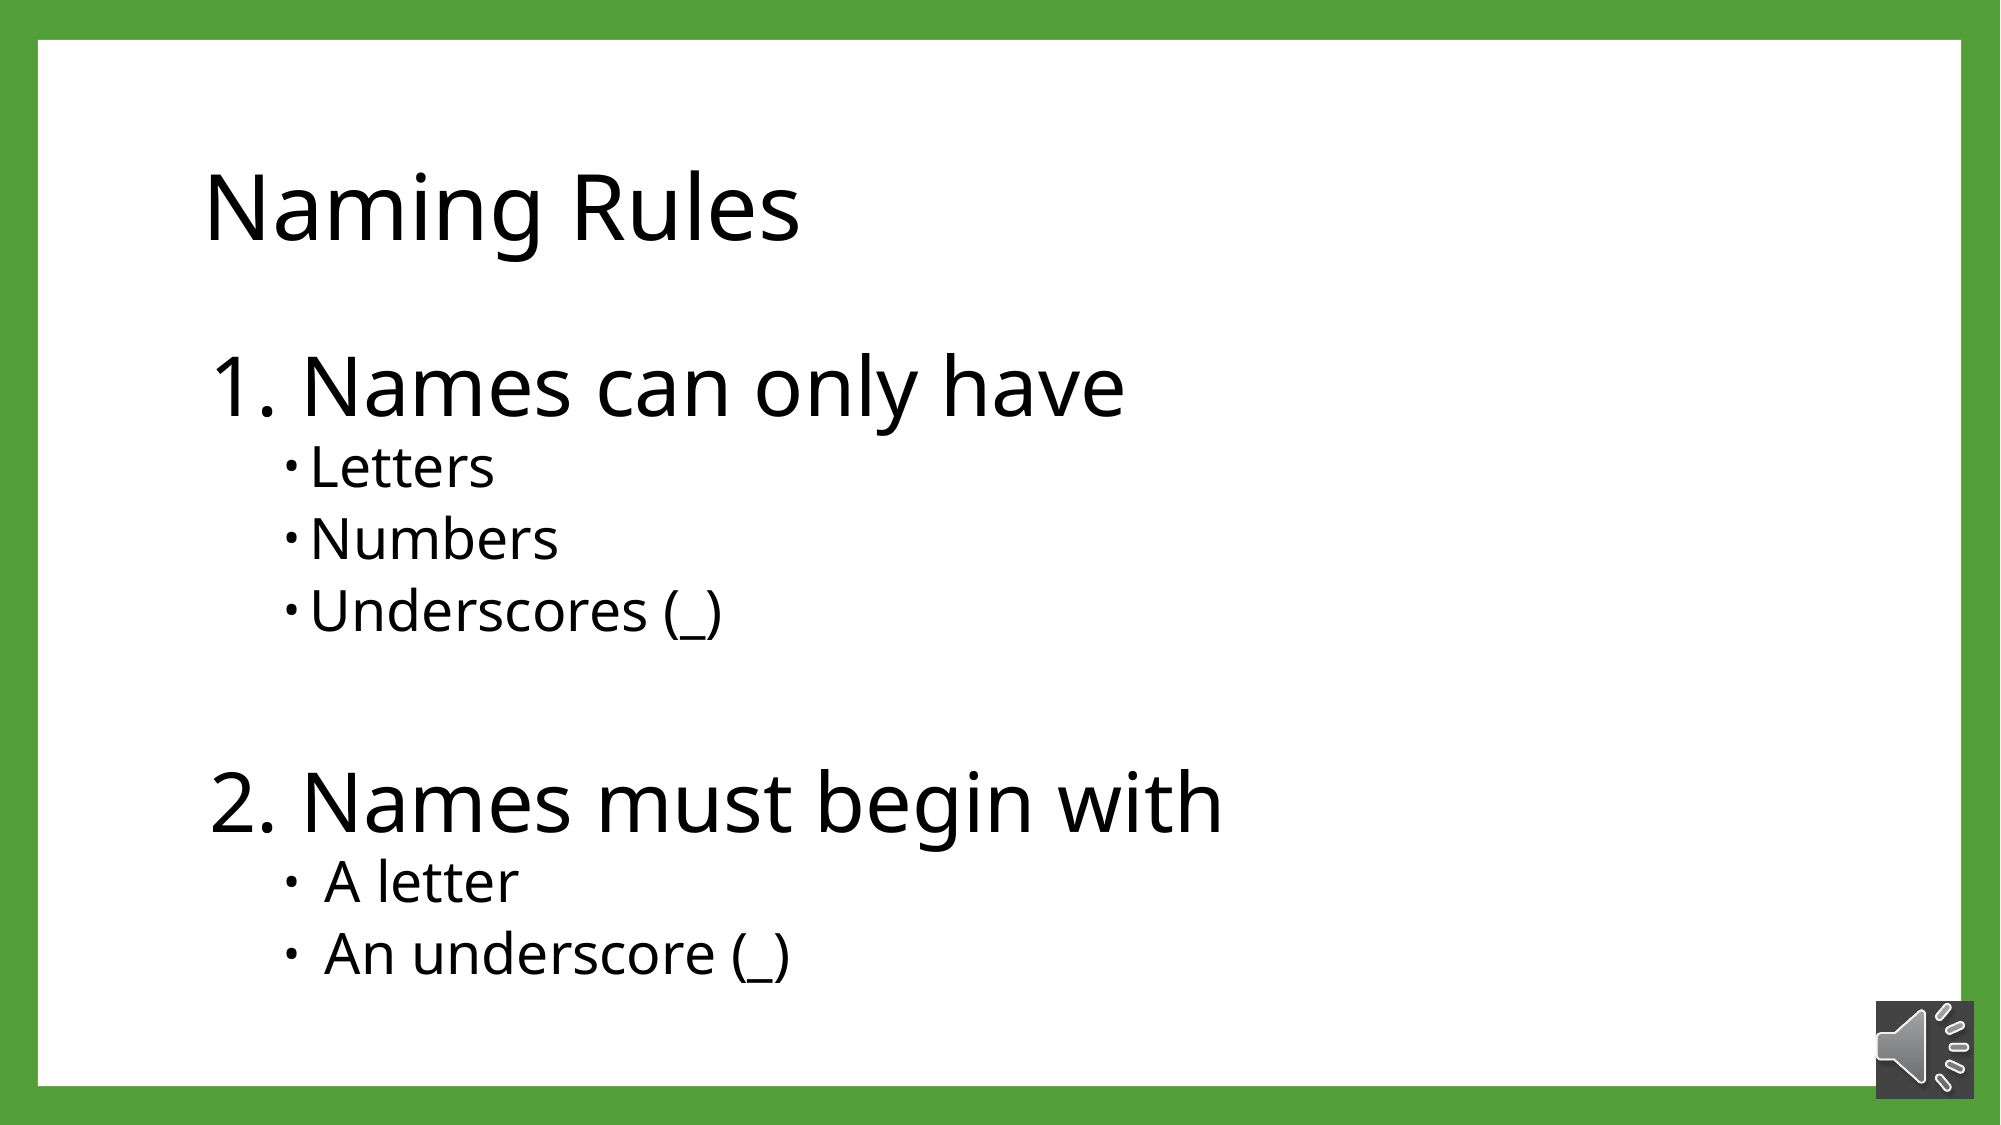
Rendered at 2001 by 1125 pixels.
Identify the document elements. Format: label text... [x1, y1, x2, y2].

title Naming Rules [187, 99, 1808, 323]
picture [1874, 999, 1976, 1101]
list 1. Names can only have Letters Numbers Underscores (_) 2. Names must begin with A letter An underscore (_) [187, 337, 1808, 1000]
